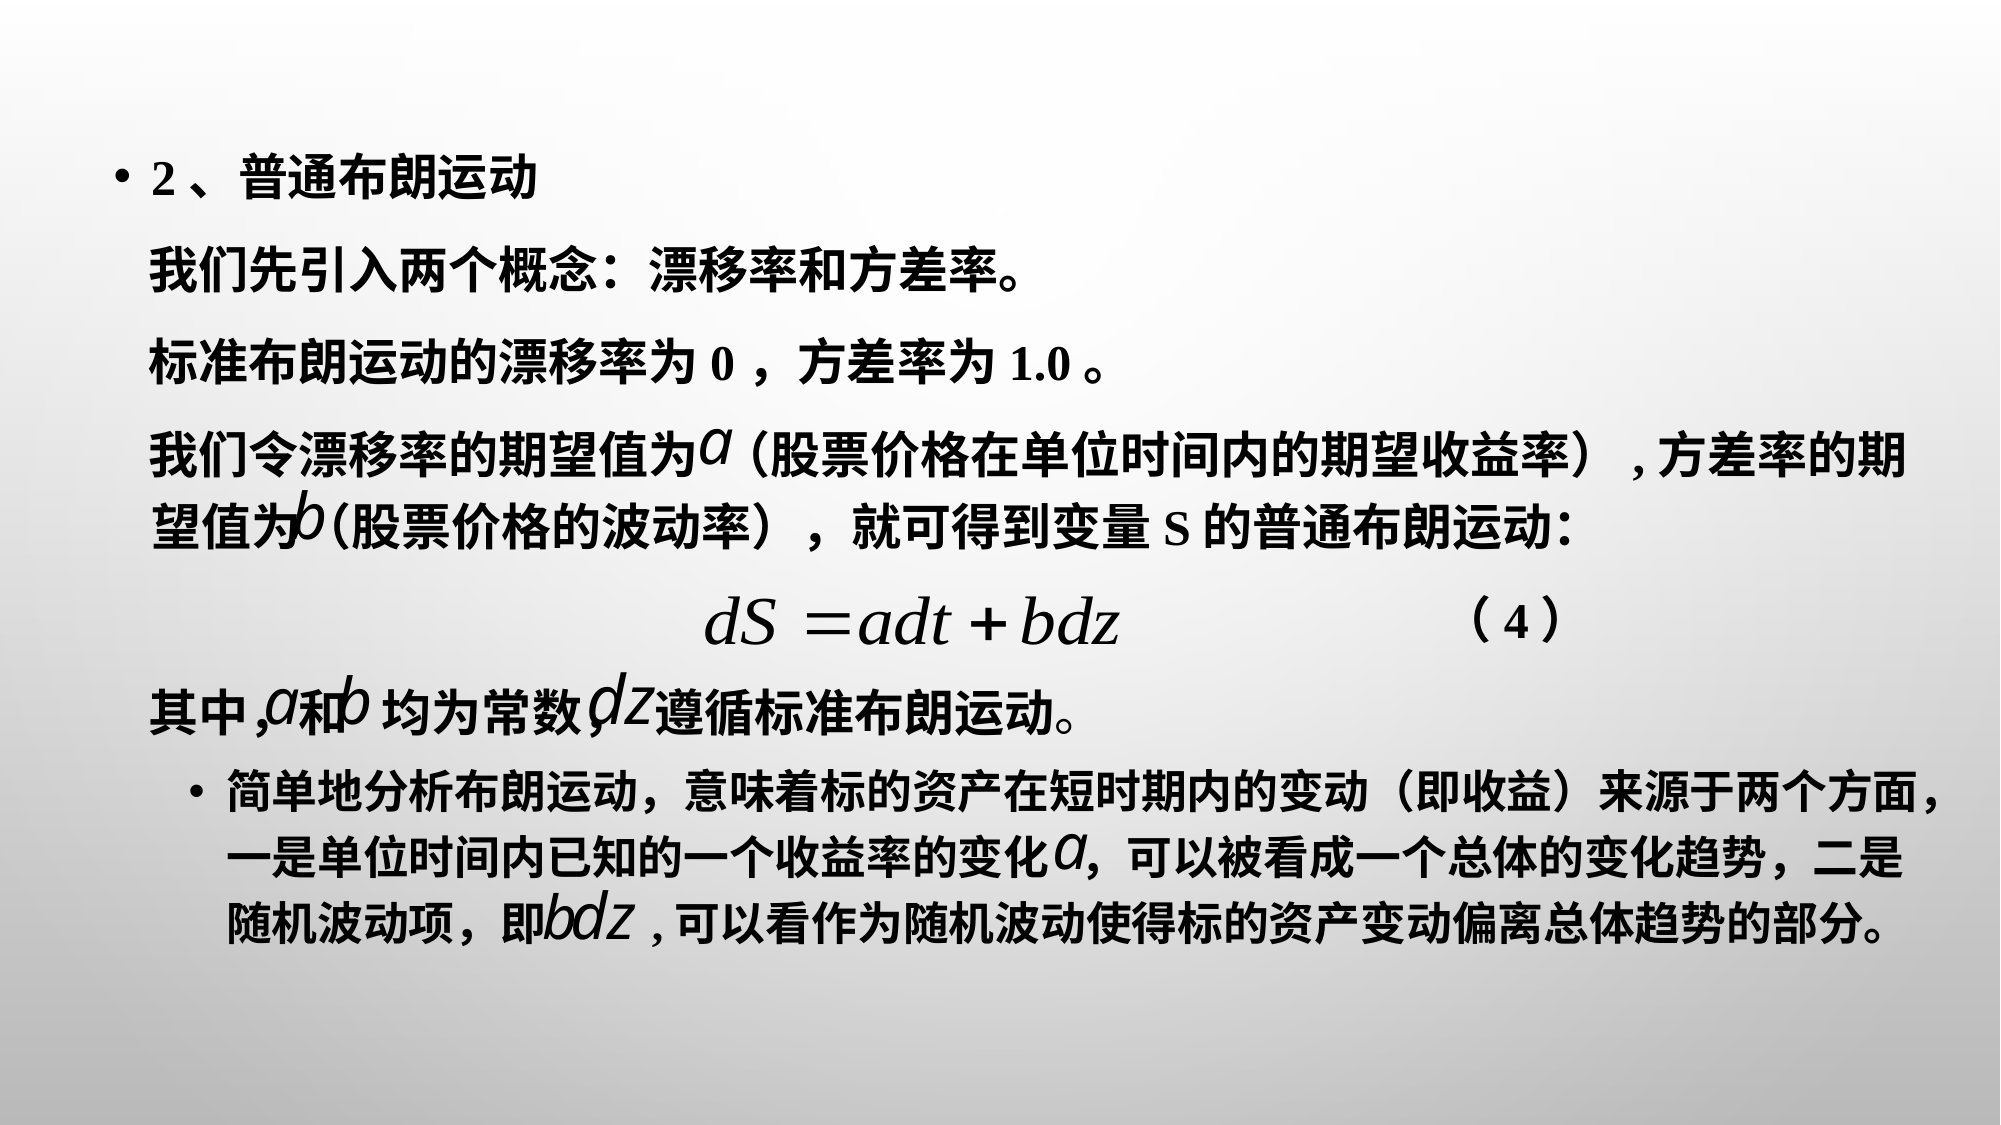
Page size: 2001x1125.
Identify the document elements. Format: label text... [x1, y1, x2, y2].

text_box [283, 480, 339, 551]
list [1121, 768, 1566, 885]
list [691, 581, 1140, 662]
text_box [583, 661, 675, 736]
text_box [691, 421, 746, 476]
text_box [1046, 826, 1101, 881]
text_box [257, 681, 312, 736]
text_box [329, 665, 384, 736]
list 2、普通布朗运动 我们先引入两个概念：漂移率和方差率。 标准布朗运动的漂移率为0，方差率为1.0。 我们令漂移率的期望值为 （股票价格在单位时间内的期望收益率）,方差率的期望值为（股票价格的波动率），就可得到变量S的普通布朗运动： （4） 其中，和 均为常数， 遵循标准布朗运动。 简单地分析布朗运动，意味着标的资产在短时期内的变动（即收益）来源于两个方面，一是单位时间内已知的一个收益率的变化 ，可以被看成一个总体的变化趋势，二是随机波动项，即 ,可以看作为随机波动使得标的资产变动偏离总体趋势的部分。 [98, 125, 1950, 975]
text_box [536, 883, 563, 951]
picture [0, 0, 2000, 1125]
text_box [567, 879, 654, 951]
